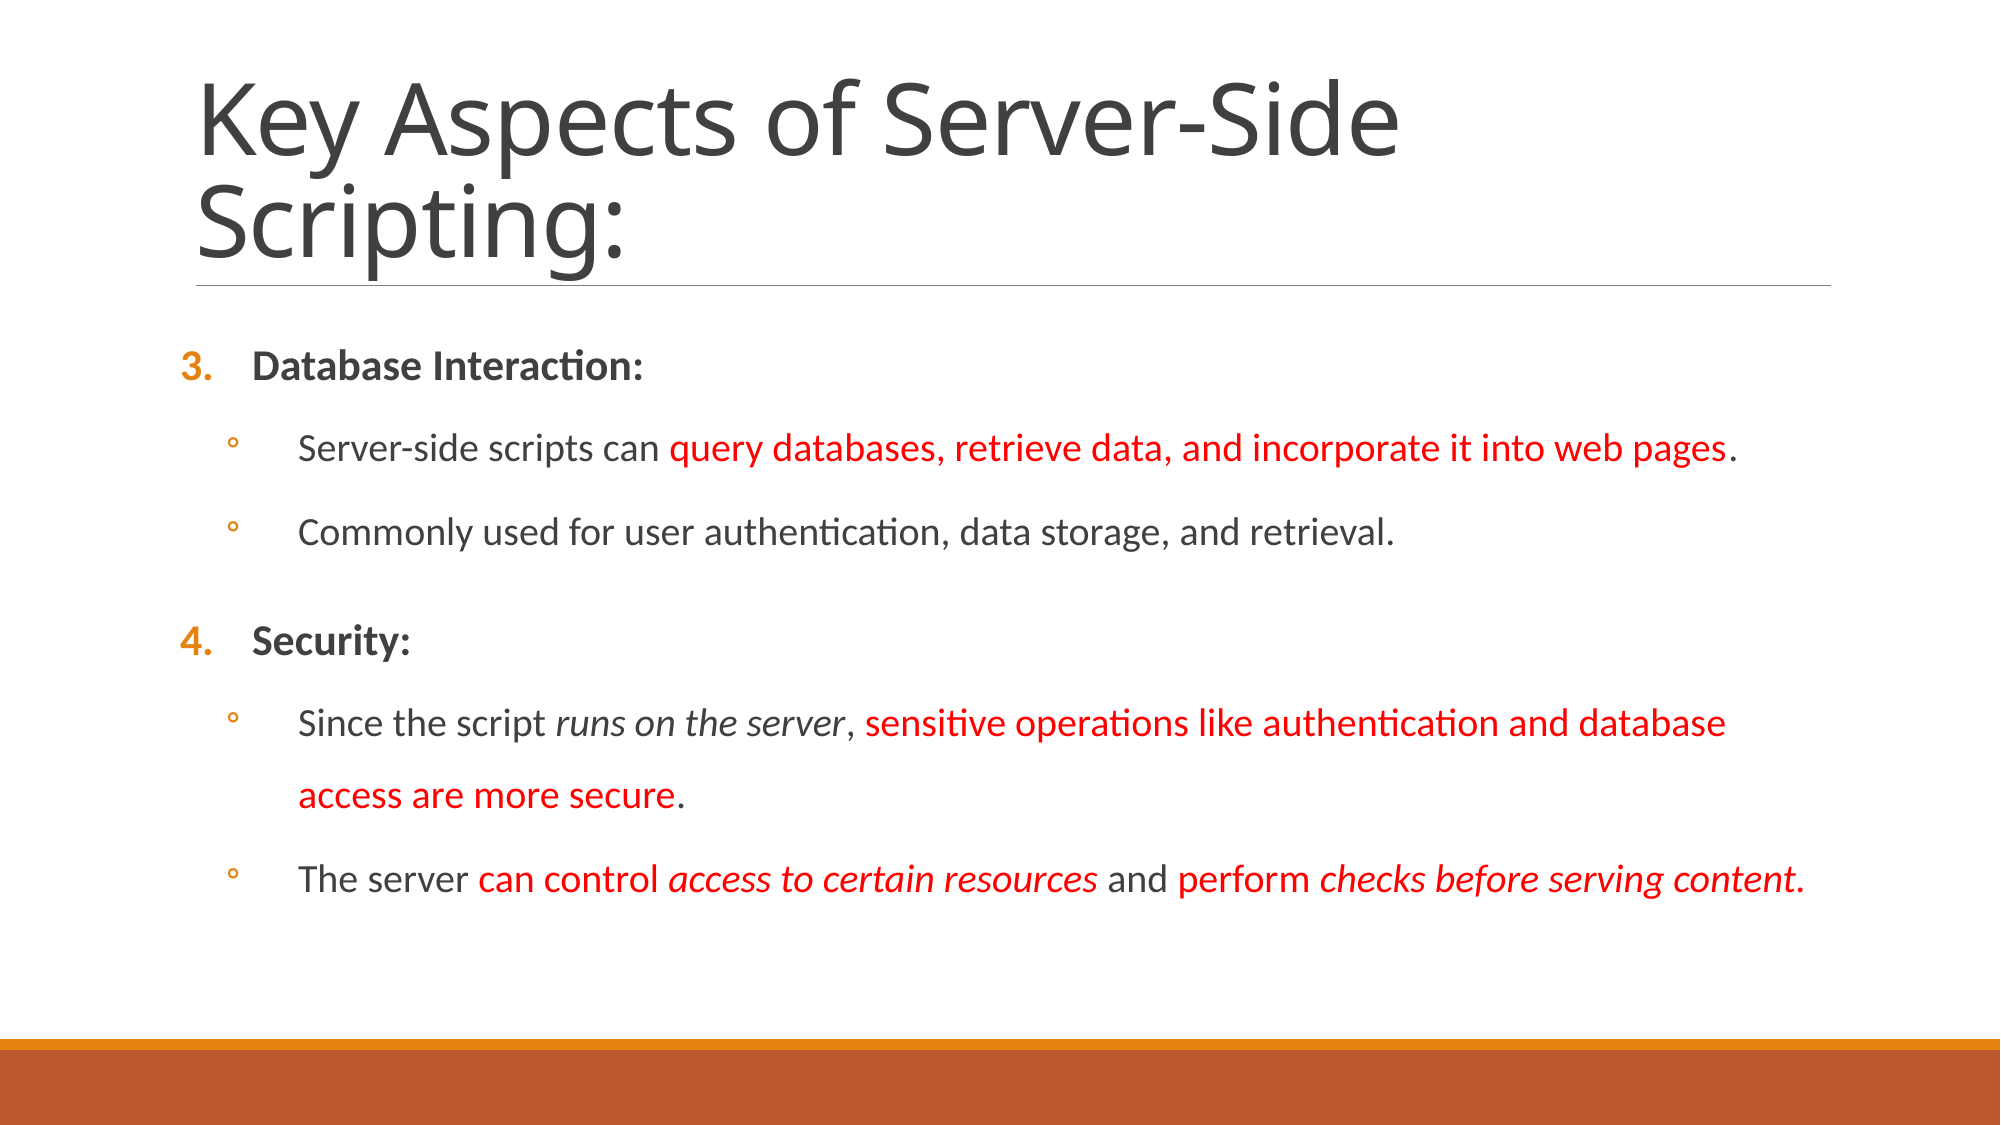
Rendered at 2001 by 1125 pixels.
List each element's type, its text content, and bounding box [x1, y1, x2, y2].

list Database Interaction: Server-side scripts can query databases, retrieve data, and incorporate it into web pages. Commonly used for user authentication, data storage, and retrieval. Security: Since the script runs on the server, sensitive operations like authentication and database access are more secure. The server can control access to certain resources and perform checks before serving content. [180, 302, 1830, 963]
title Key Aspects of Server-Side Scripting: [180, 47, 1830, 285]
